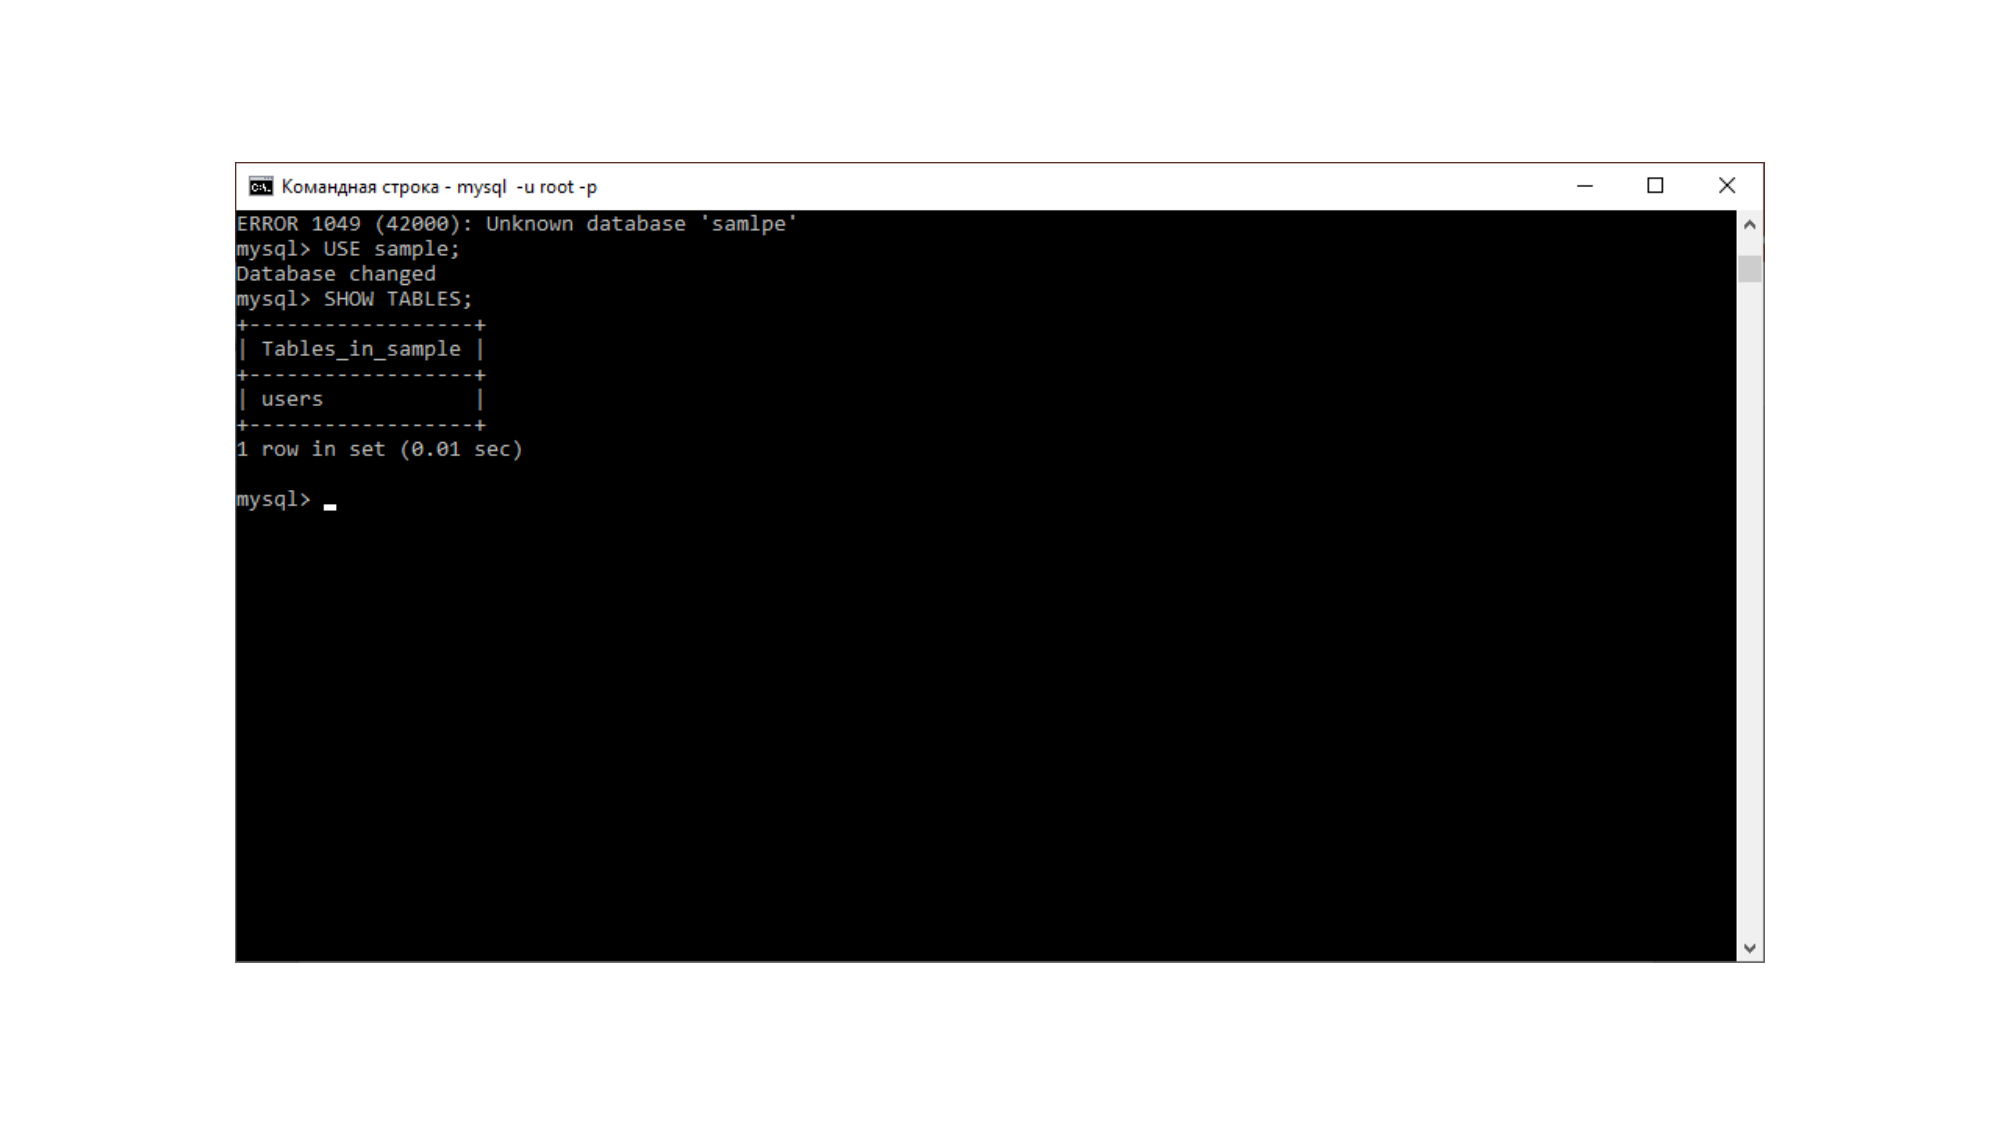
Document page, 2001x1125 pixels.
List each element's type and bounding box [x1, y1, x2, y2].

picture [235, 162, 1765, 963]
